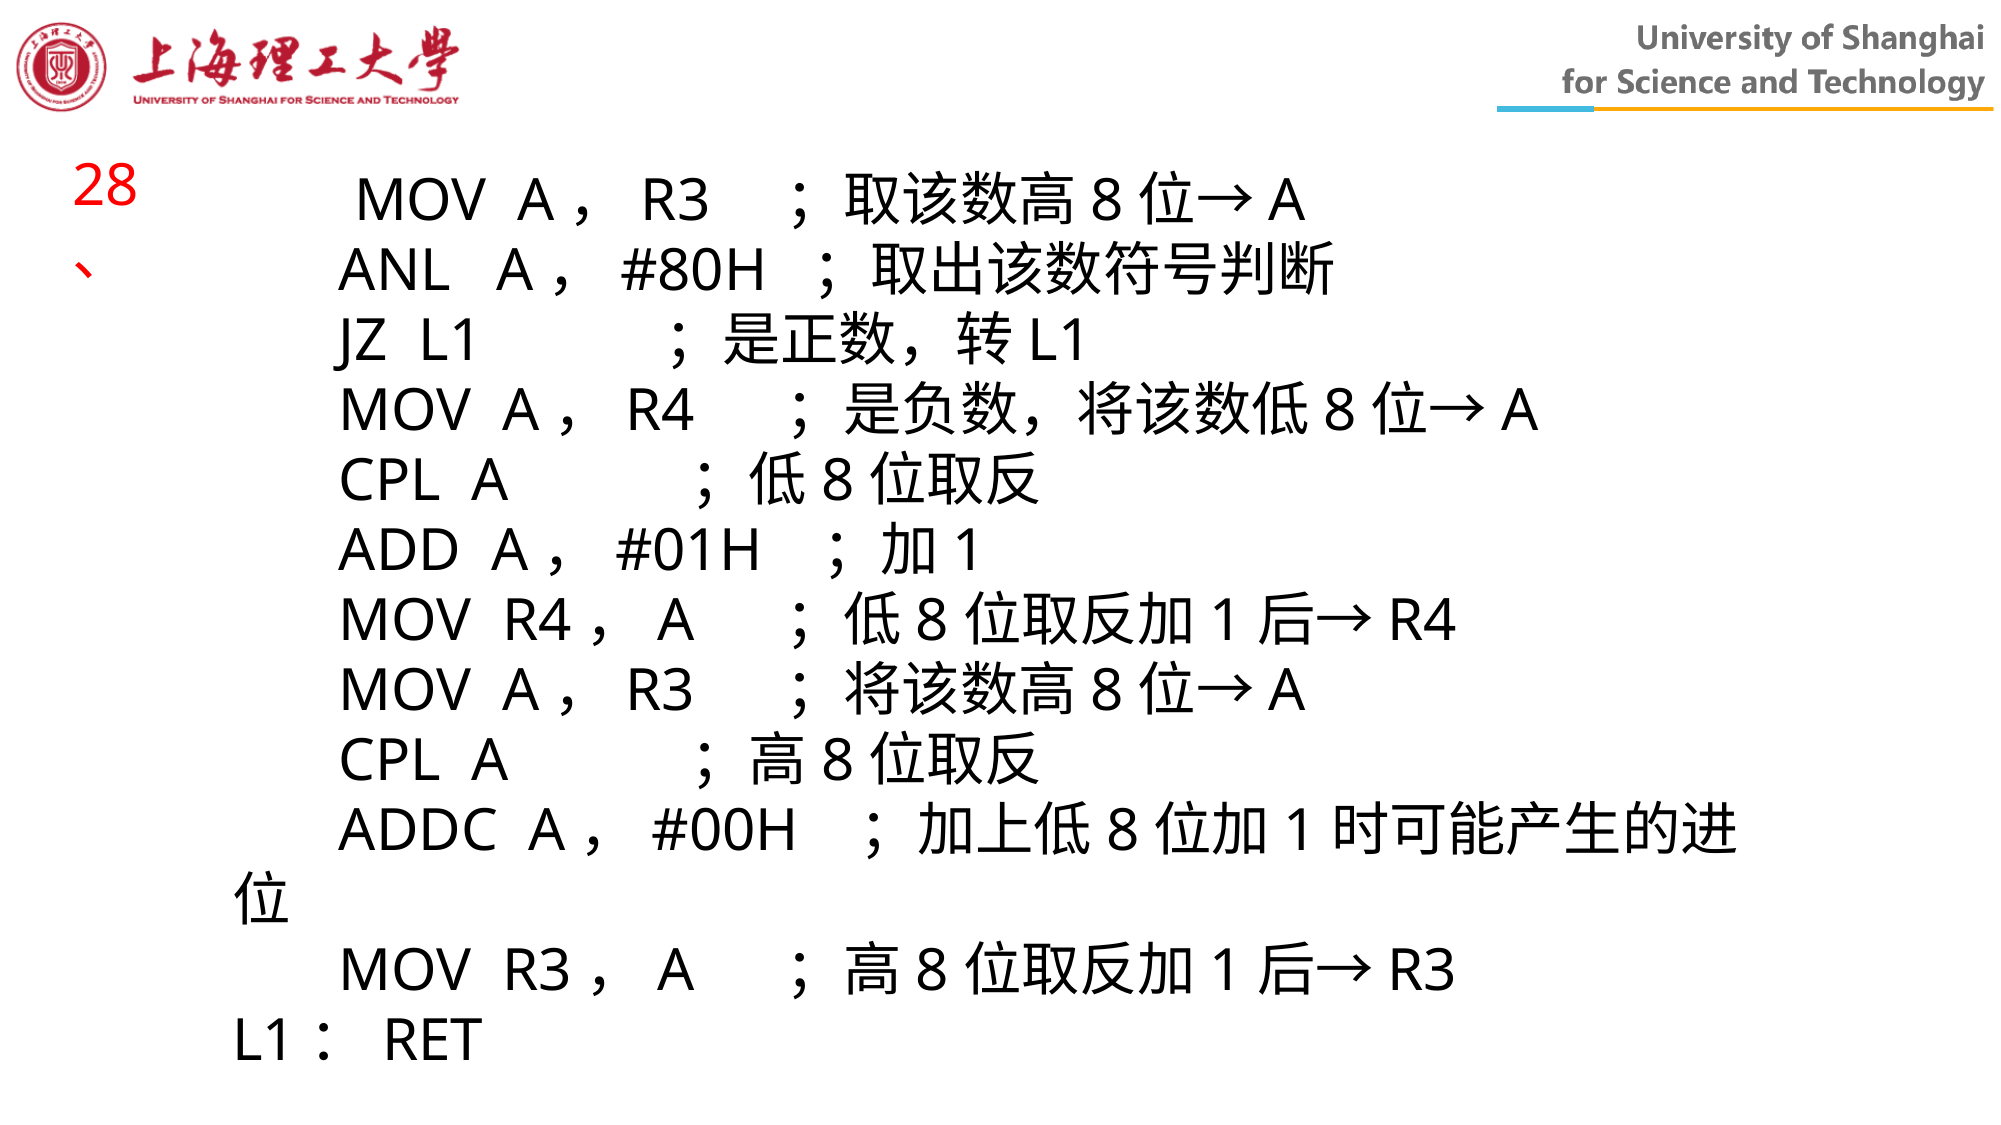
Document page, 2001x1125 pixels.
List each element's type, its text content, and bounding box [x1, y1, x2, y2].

picture [1492, 0, 2000, 130]
text_box MOV A，R3 ；取该数高8位→A ANL A，#80H ；取出该数符号判断 JZ L1 ；是正数，转L1 MOV A，R4 ；是负数，将该数低8位→A CPL A ；低8位取反 ADD A，#01H ；加1 MOV R4，A ；低8位取反加1后→R4 MOV A，R3 ；将该数高8位→A CPL A ；高8位取反 ADDC A，#00H ；加上低8位加1时可能产生的进位 MOV R3，A ；高8位取反加1后→R3 L1：RET [217, 155, 1783, 1080]
picture [0, 1, 479, 131]
text_box 28、 [57, 139, 164, 295]
